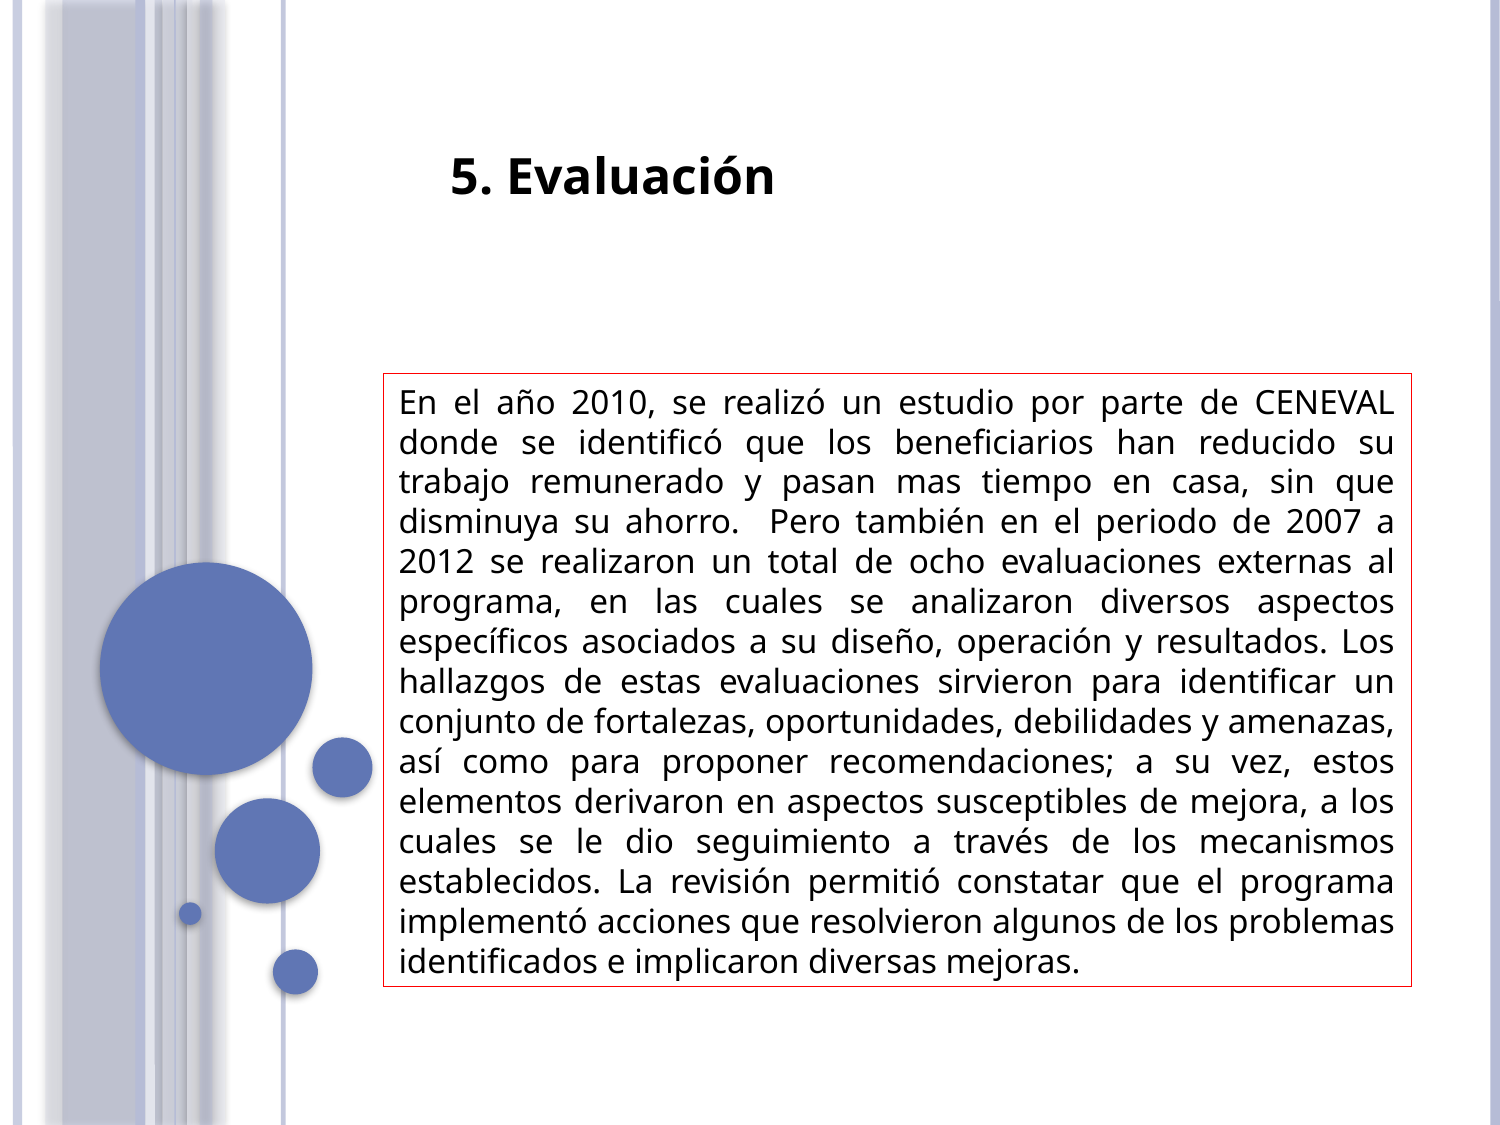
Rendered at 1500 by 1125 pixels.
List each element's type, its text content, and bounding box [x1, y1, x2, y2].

text_box En el año 2010, se realizó un estudio por parte de CENEVAL donde se identificó que los beneficiarios han reducido su trabajo remunerado y pasan mas tiempo en casa, sin que disminuya su ahorro. Pero también en el periodo de 2007 a 2012 se realizaron un total de ocho evaluaciones externas al programa, en las cuales se analizaron diversos aspectos específicos asociados a su diseño, operación y resultados. Los hallazgos de estas evaluaciones sirvieron para identificar un conjunto de fortalezas, oportunidades, debilidades y amenazas, así como para proponer recomendaciones; a su vez, estos elementos derivaron en aspectos susceptibles de mejora, a los cuales se le dio seguimiento a través de los mecanismos establecidos. La revisión permitió constatar que el programa implementó acciones que resolvieron algunos de los problemas identificados e implicaron diversas mejoras. [383, 373, 1412, 987]
text_box 5. Evaluación [383, 136, 1376, 212]
